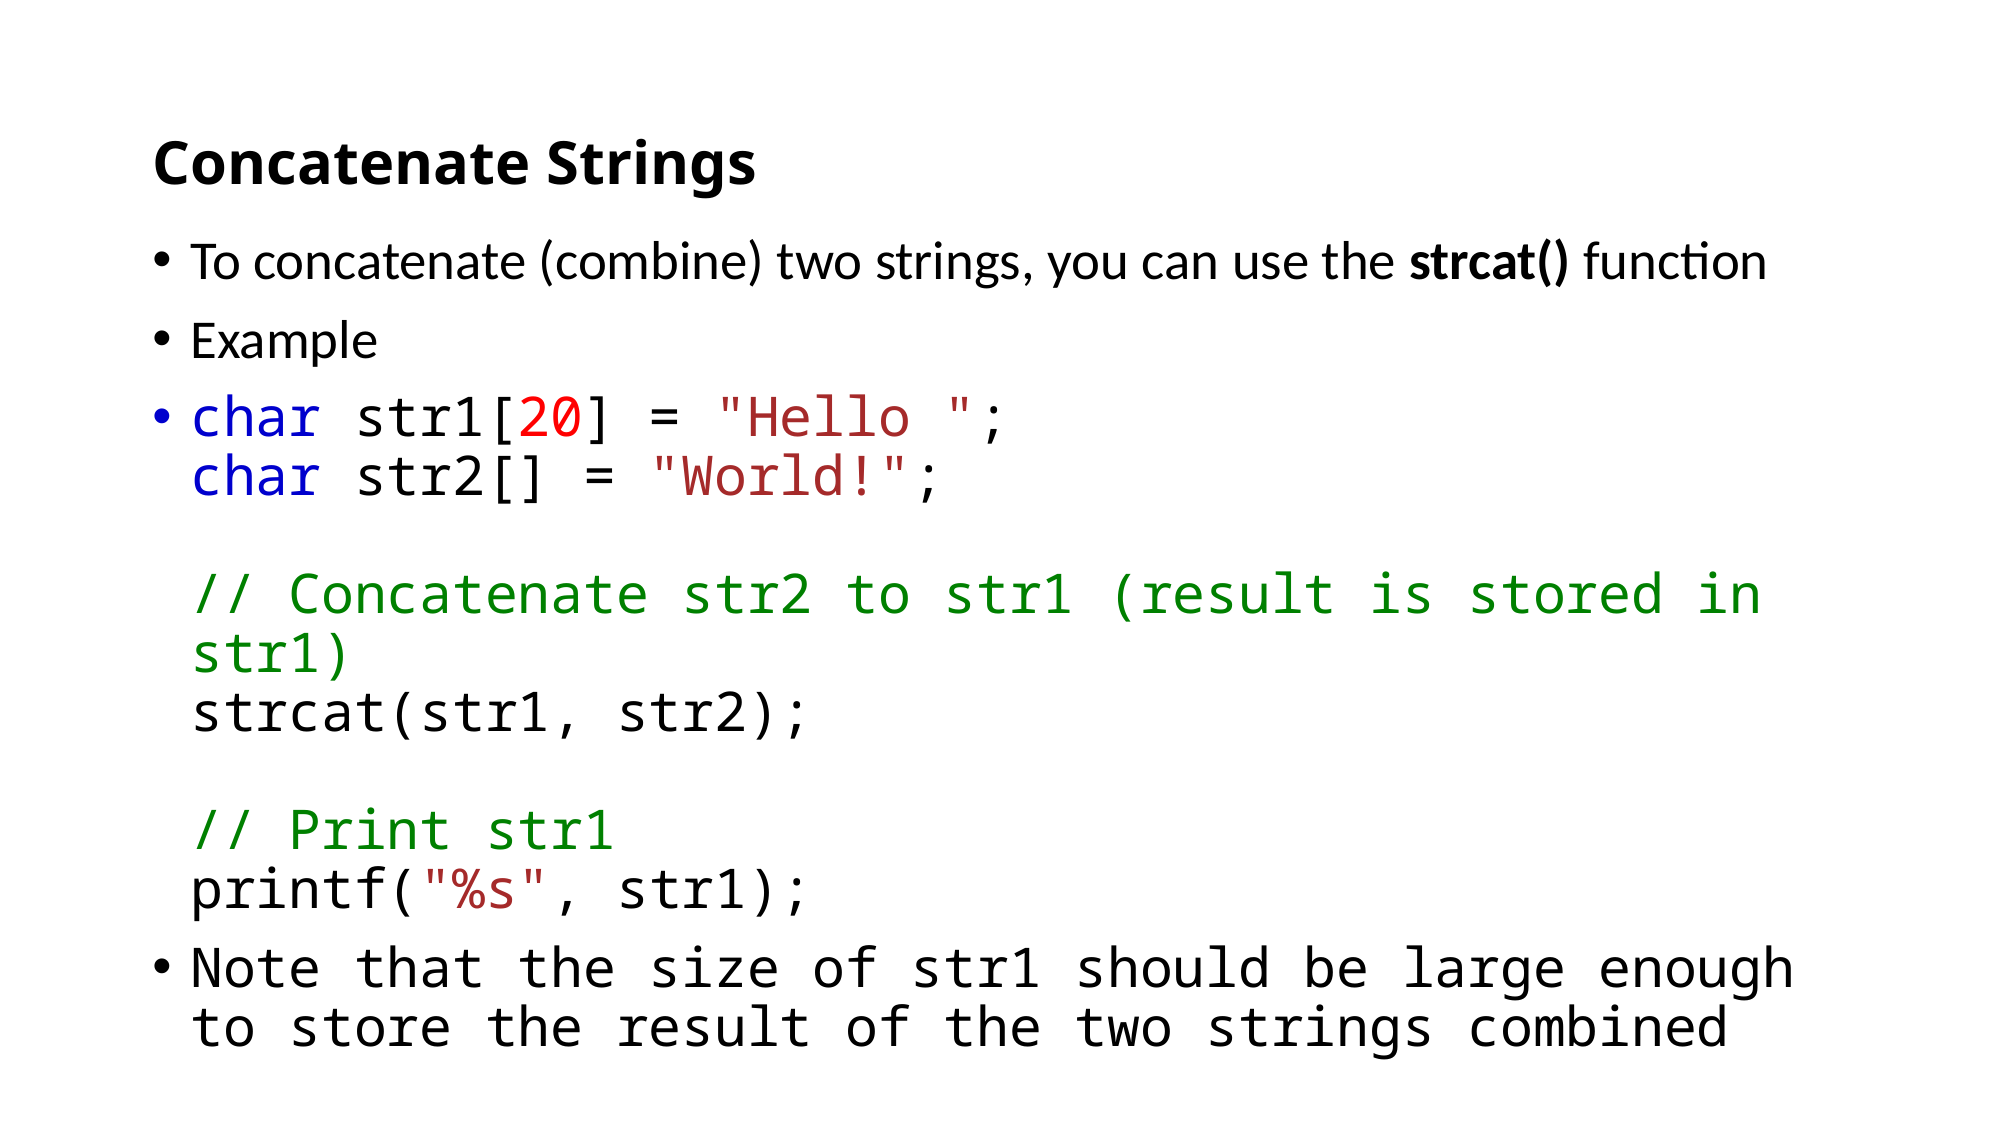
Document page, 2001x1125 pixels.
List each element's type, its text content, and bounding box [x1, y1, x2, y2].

list To concatenate (combine) two strings, you can use the strcat() function Example char str1[20] = "Hello "; char str2[] = "World!"; // Concatenate str2 to str1 (result is stored in str1) strcat(str1, str2); // Print str1 printf("%s", str1); Note that the size of str1 should be large enough to store the result of the two strings combined [137, 224, 1863, 1076]
title Concatenate Strings [137, 59, 1863, 224]
